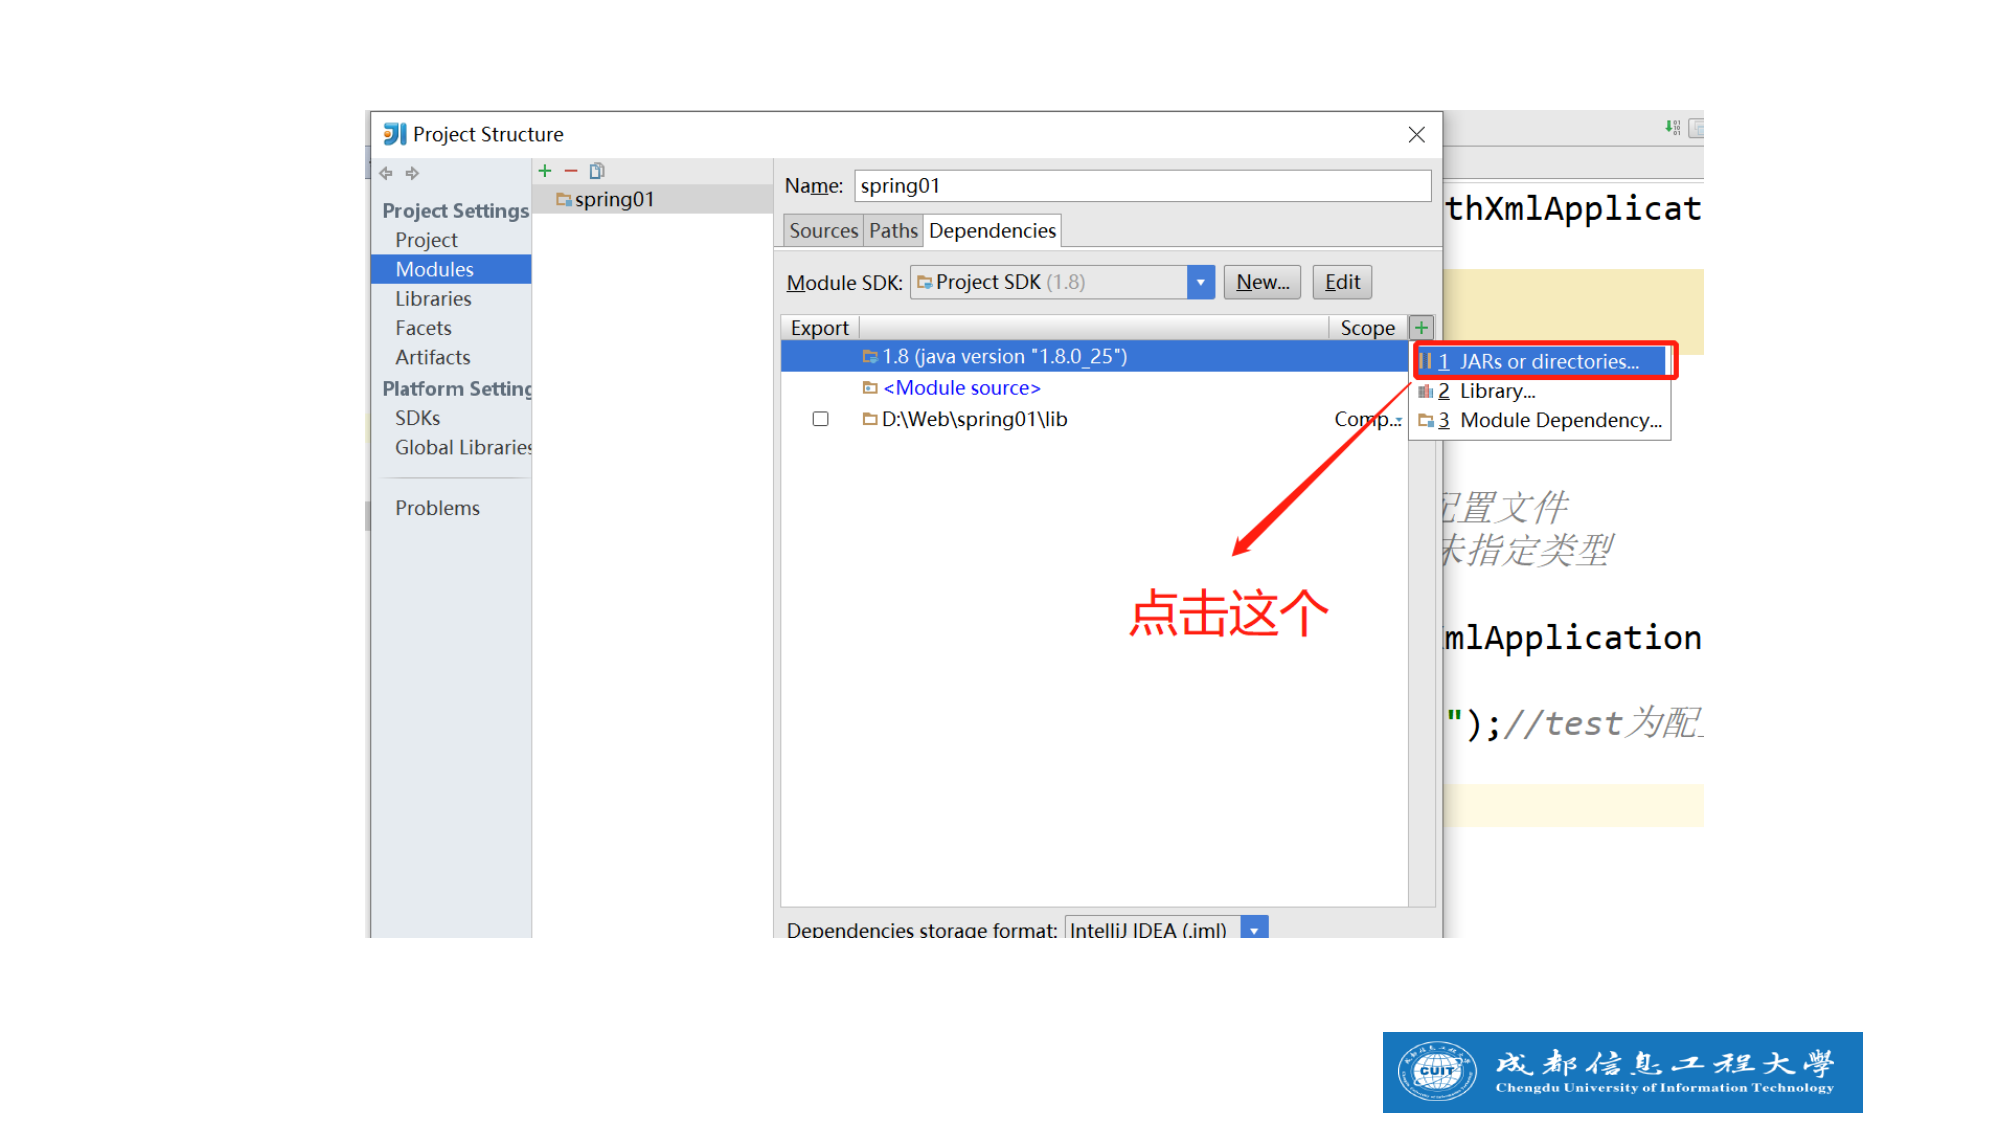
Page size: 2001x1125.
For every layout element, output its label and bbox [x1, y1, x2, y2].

picture [365, 110, 1704, 938]
picture [1383, 1032, 1863, 1113]
